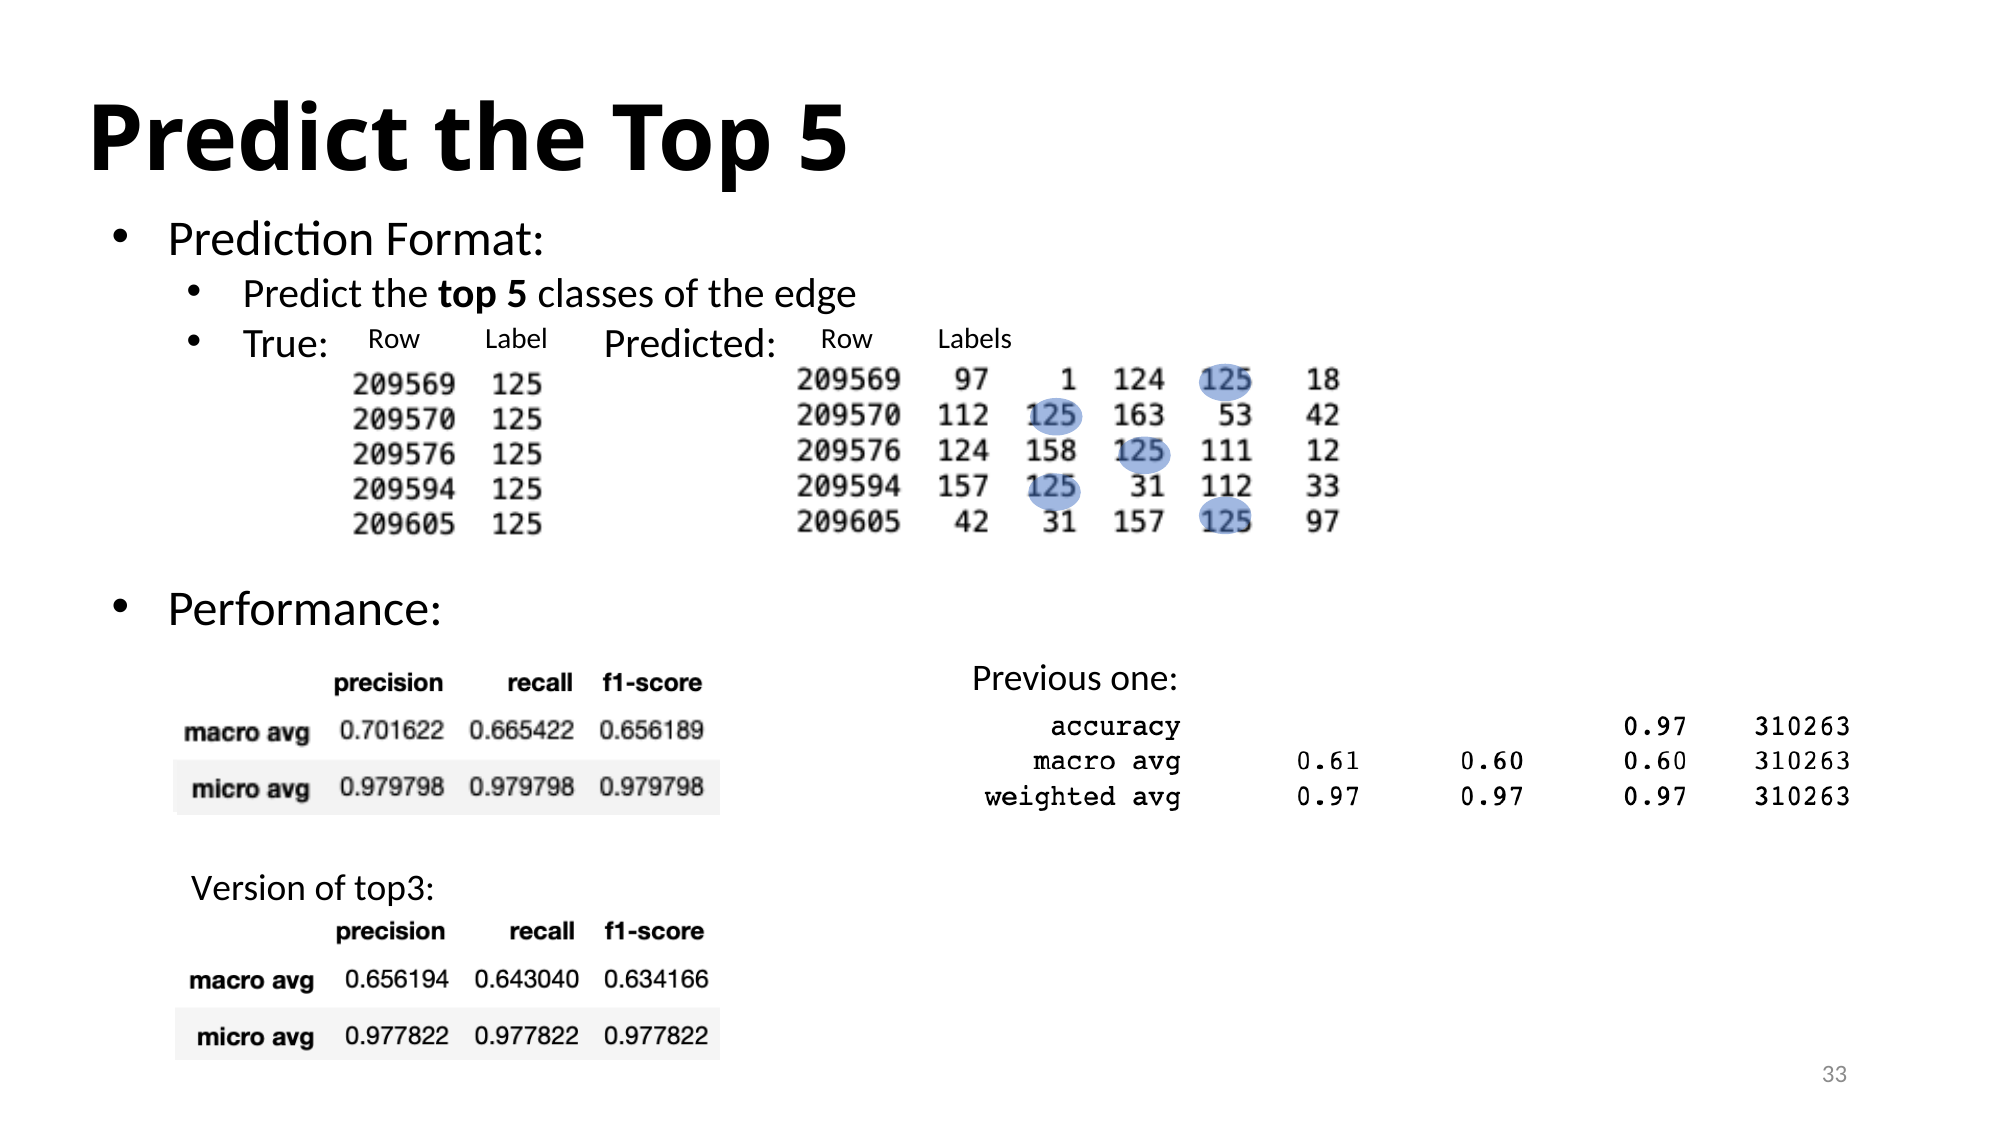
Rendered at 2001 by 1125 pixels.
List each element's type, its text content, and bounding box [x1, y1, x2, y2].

picture [344, 362, 558, 549]
text_box Prediction Format: Predict the top 5 classes of the edge True: Predicted: Performance: [96, 198, 1946, 703]
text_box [175, 903, 722, 1060]
picture [971, 705, 1861, 816]
text_box Row Labels [806, 311, 1028, 362]
slide_number 33 [1412, 1042, 1863, 1103]
title Predict the Top 5 [71, 32, 1796, 250]
picture [790, 363, 1361, 547]
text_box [173, 656, 720, 815]
text_box Previous one: [957, 645, 1194, 705]
text_box Version of top3: [176, 855, 451, 903]
text_box Row Label [353, 311, 564, 362]
